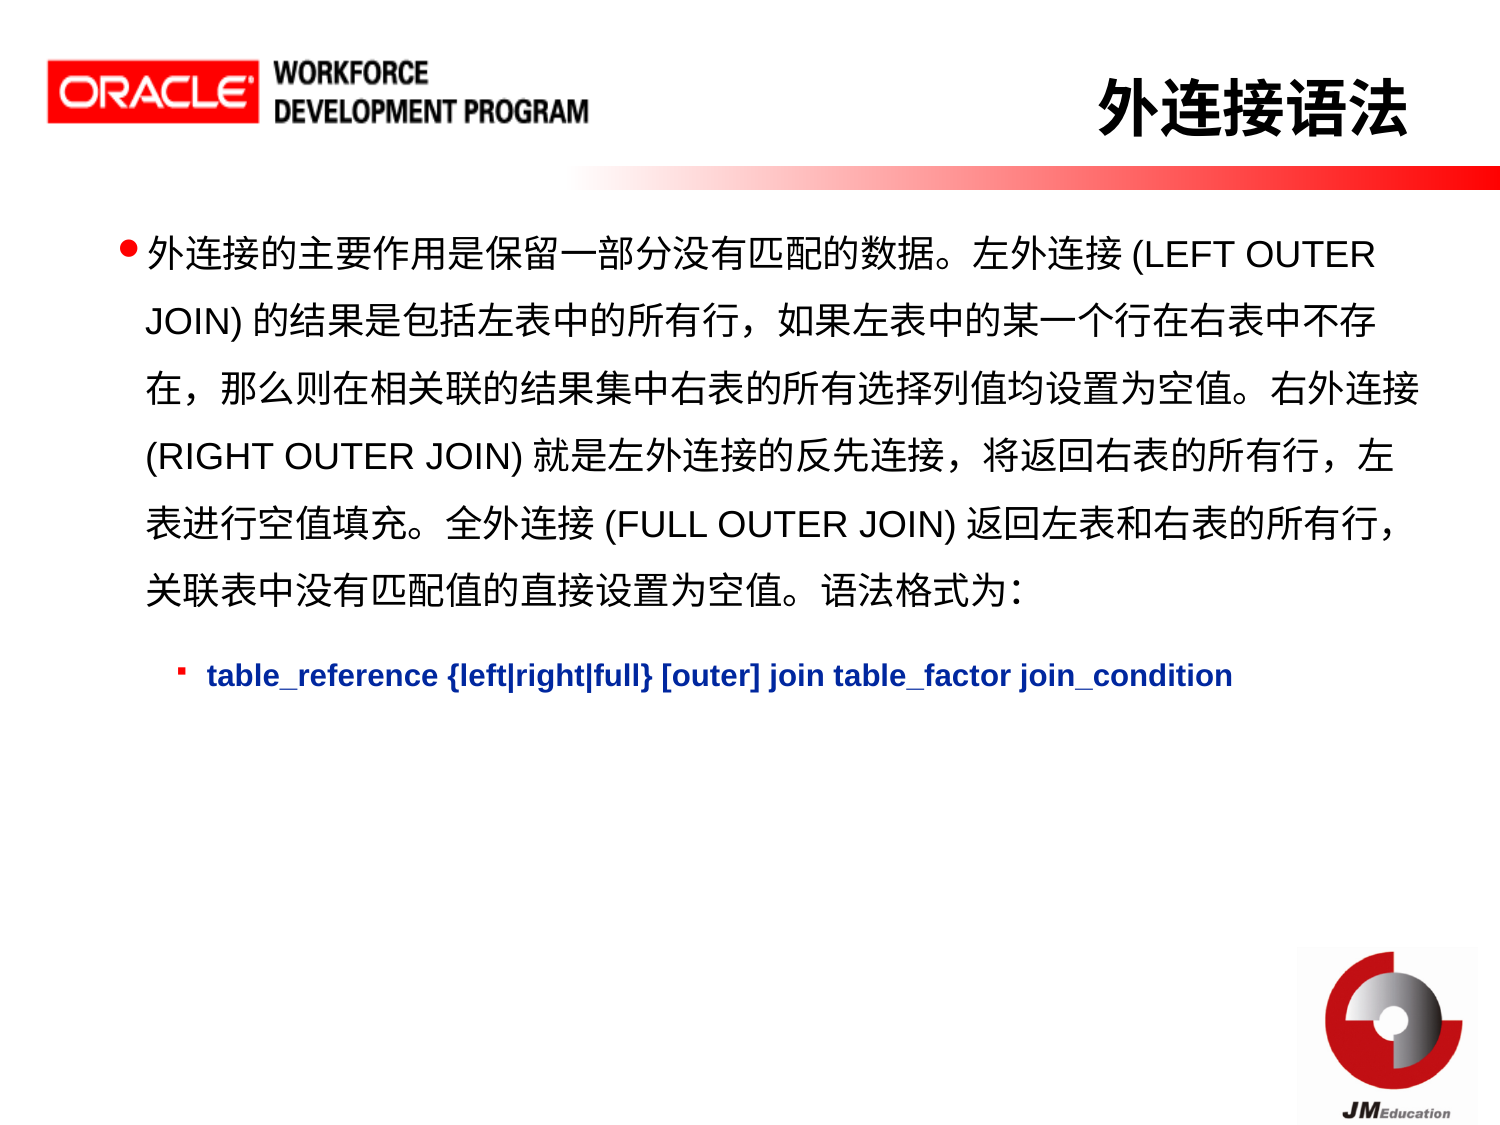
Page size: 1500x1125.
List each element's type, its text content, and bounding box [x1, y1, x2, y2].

picture [0, 0, 636, 186]
text_box 外连接的主要作用是保留一部分没有匹配的数据。左外连接(LEFT OUTER JOIN)的结果是包括左表中的所有行，如果左表中的某一个行在右表中不存在，那么则在相关联的结果集中右表的所有选择列值均设置为空值。右外连接(RIGHT OUTER JOIN)就是左外连接的反先连接，将返回右表的所有行，左表进行空值填充。全外连接(FULL OUTER JOIN)返回左表和右表的所有行，关联表中没有匹配值的直接设置为空值。语法格式为： table_reference {left|right|full} [outer] join table_factor join_condition [74, 199, 1438, 1025]
text_box 外连接语法 [99, 37, 1425, 152]
picture [1297, 947, 1478, 1125]
